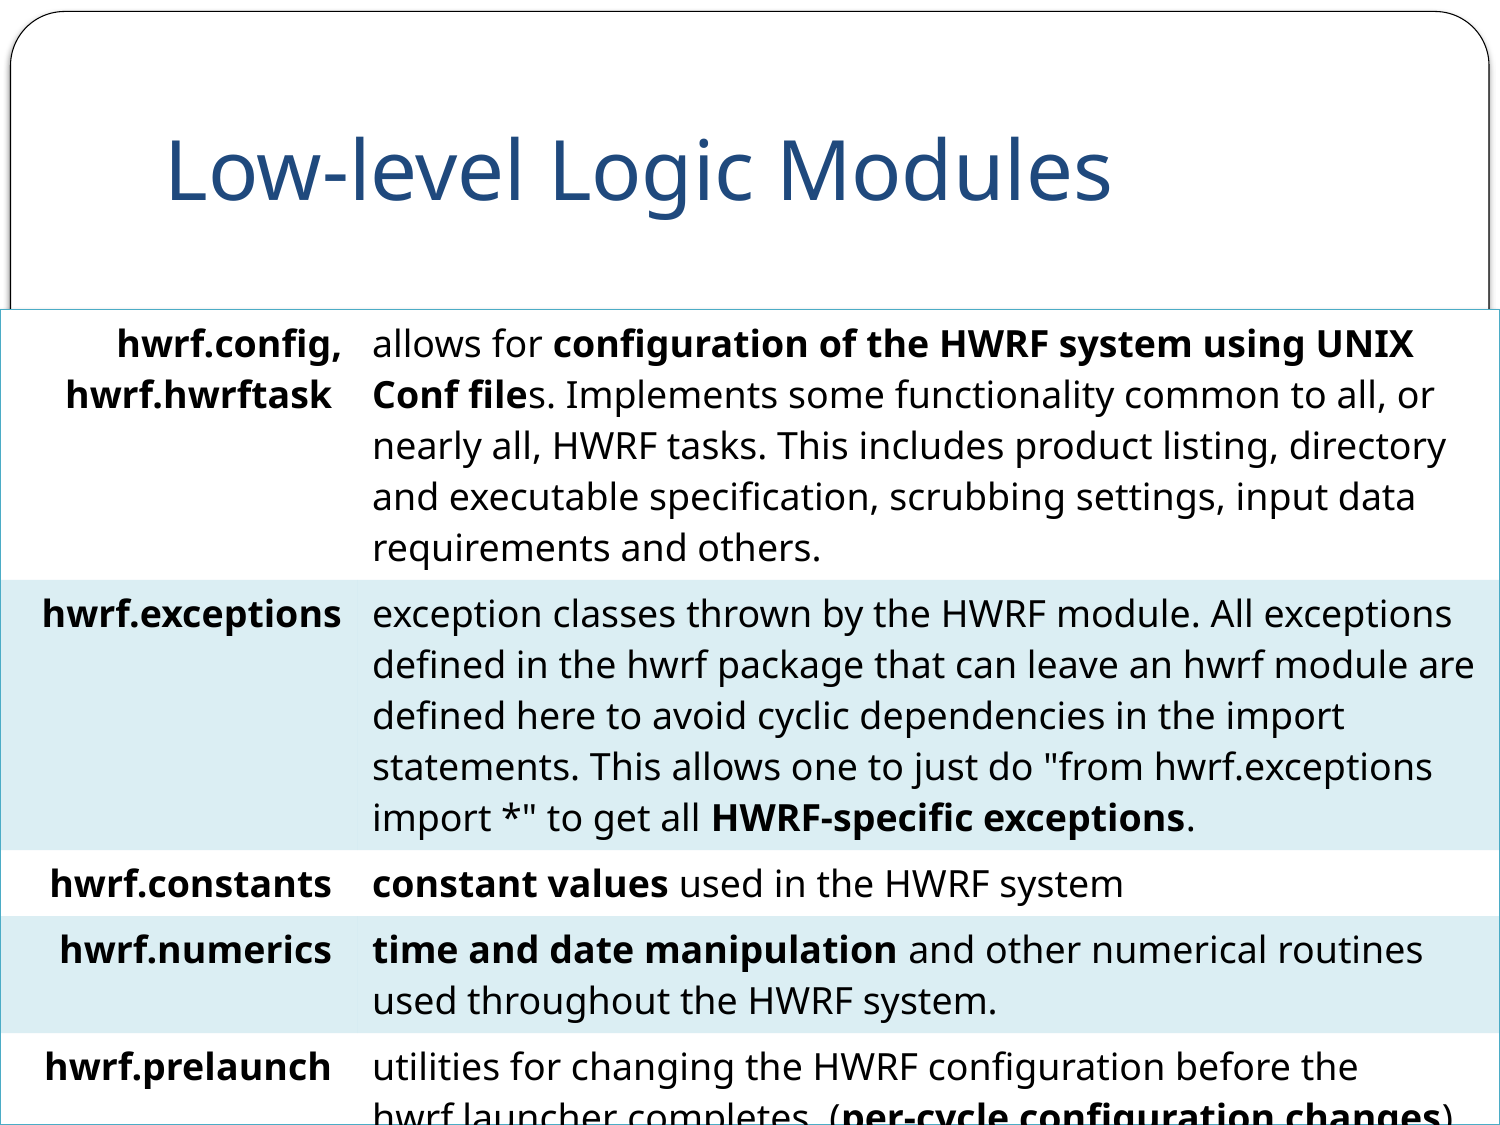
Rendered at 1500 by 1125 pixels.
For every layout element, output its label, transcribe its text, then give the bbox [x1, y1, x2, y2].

table_cell hwrf.prelaunch [0, 1033, 357, 1125]
table_header allows for configuration of the HWRF system using UNIX Conf files. Implements some functionality common to all, or nearly all, HWRF tasks. This includes product listing, directory and executable specification, scrubbing settings, input data requirements and others. [357, 310, 1500, 580]
table_cell hwrf.numerics [0, 916, 357, 1033]
table_cell time and date manipulation and other numerical routines used throughout the HWRF system. [357, 916, 1500, 1033]
table_header hwrf.config, hwrf.hwrftask [0, 310, 357, 580]
table_cell utilities for changing the HWRF configuration before the hwrf.launcher completes. (per-cycle configuration changes) [357, 1033, 1500, 1125]
title Low-level Logic Modules [150, 45, 1425, 233]
table_cell hwrf.exceptions [0, 580, 357, 850]
table_cell exception classes thrown by the HWRF module. All exceptions defined in the hwrf package that can leave an hwrf module are defined here to avoid cyclic dependencies in the import statements. This allows one to just do "from hwrf.exceptions import *" to get all HWRF-specific exceptions. [357, 580, 1500, 850]
table_cell constant values used in the HWRF system [357, 850, 1500, 916]
table_cell hwrf.constants [0, 850, 357, 916]
